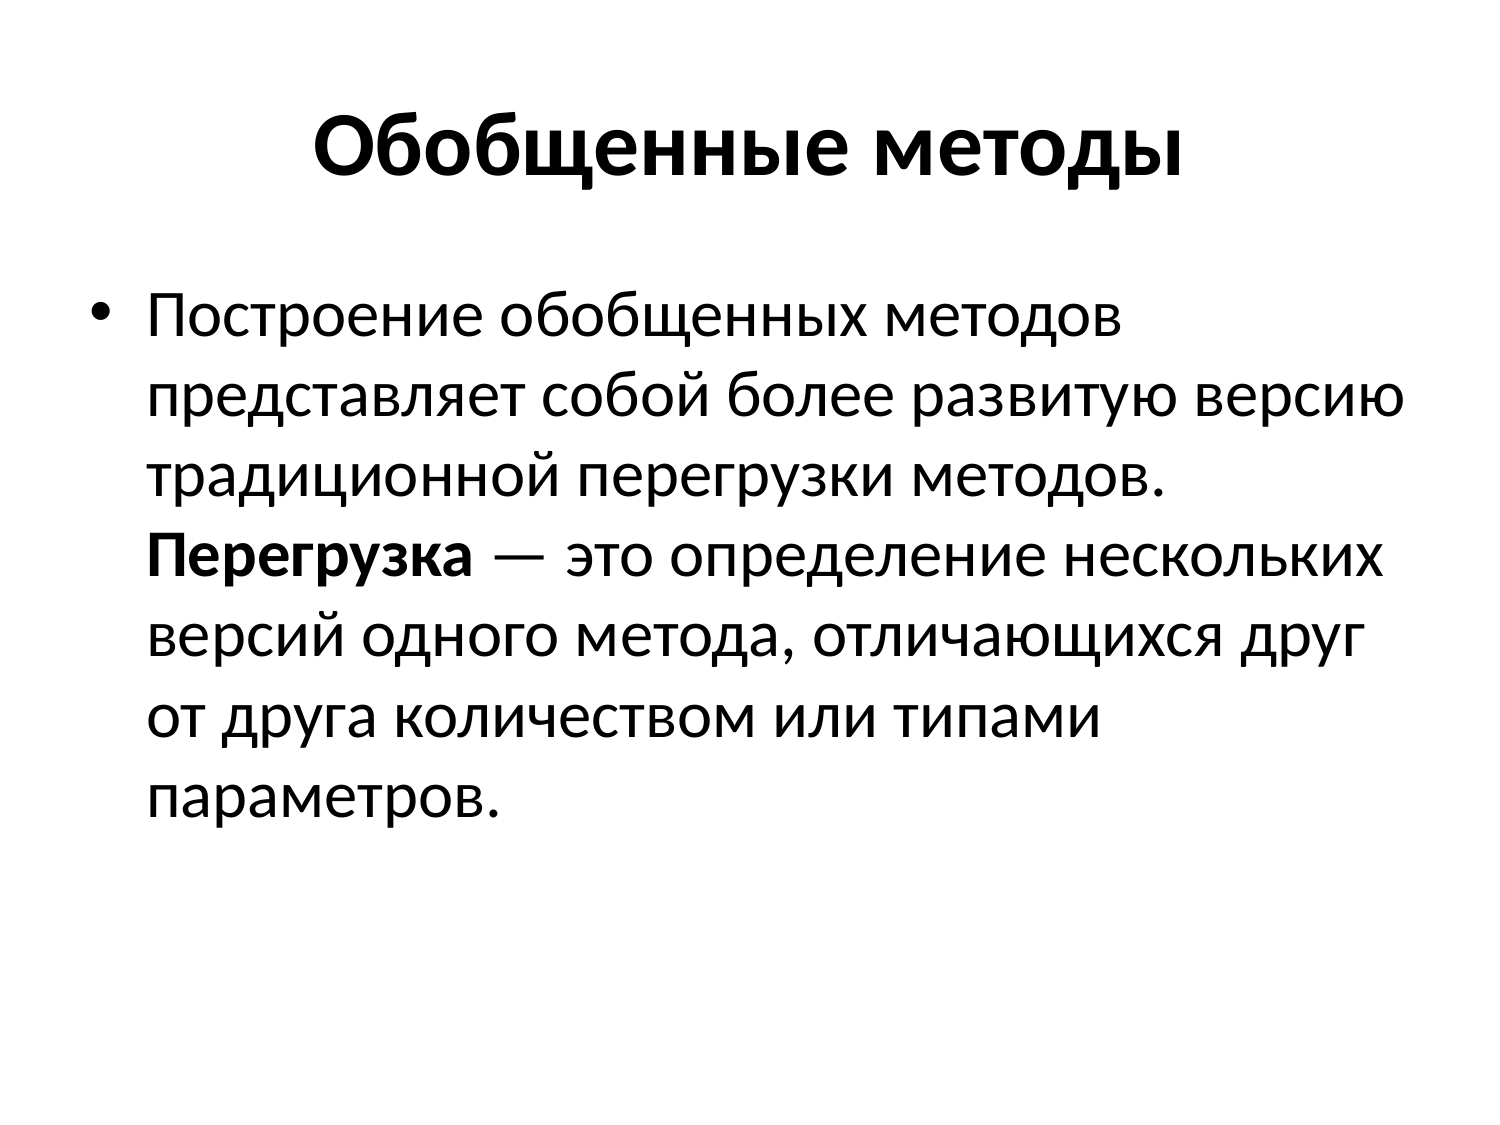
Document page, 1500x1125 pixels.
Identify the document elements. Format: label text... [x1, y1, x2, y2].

text_box Обобщенные методы [75, 45, 1425, 233]
text_box Построение обобщенных методов представляет собой более развитую версию традиционной перегрузки методов. Перегрузка — это определение нескольких версий одного метода, отличающихся друг от друга количеством или типами параметров. [75, 262, 1425, 1005]
